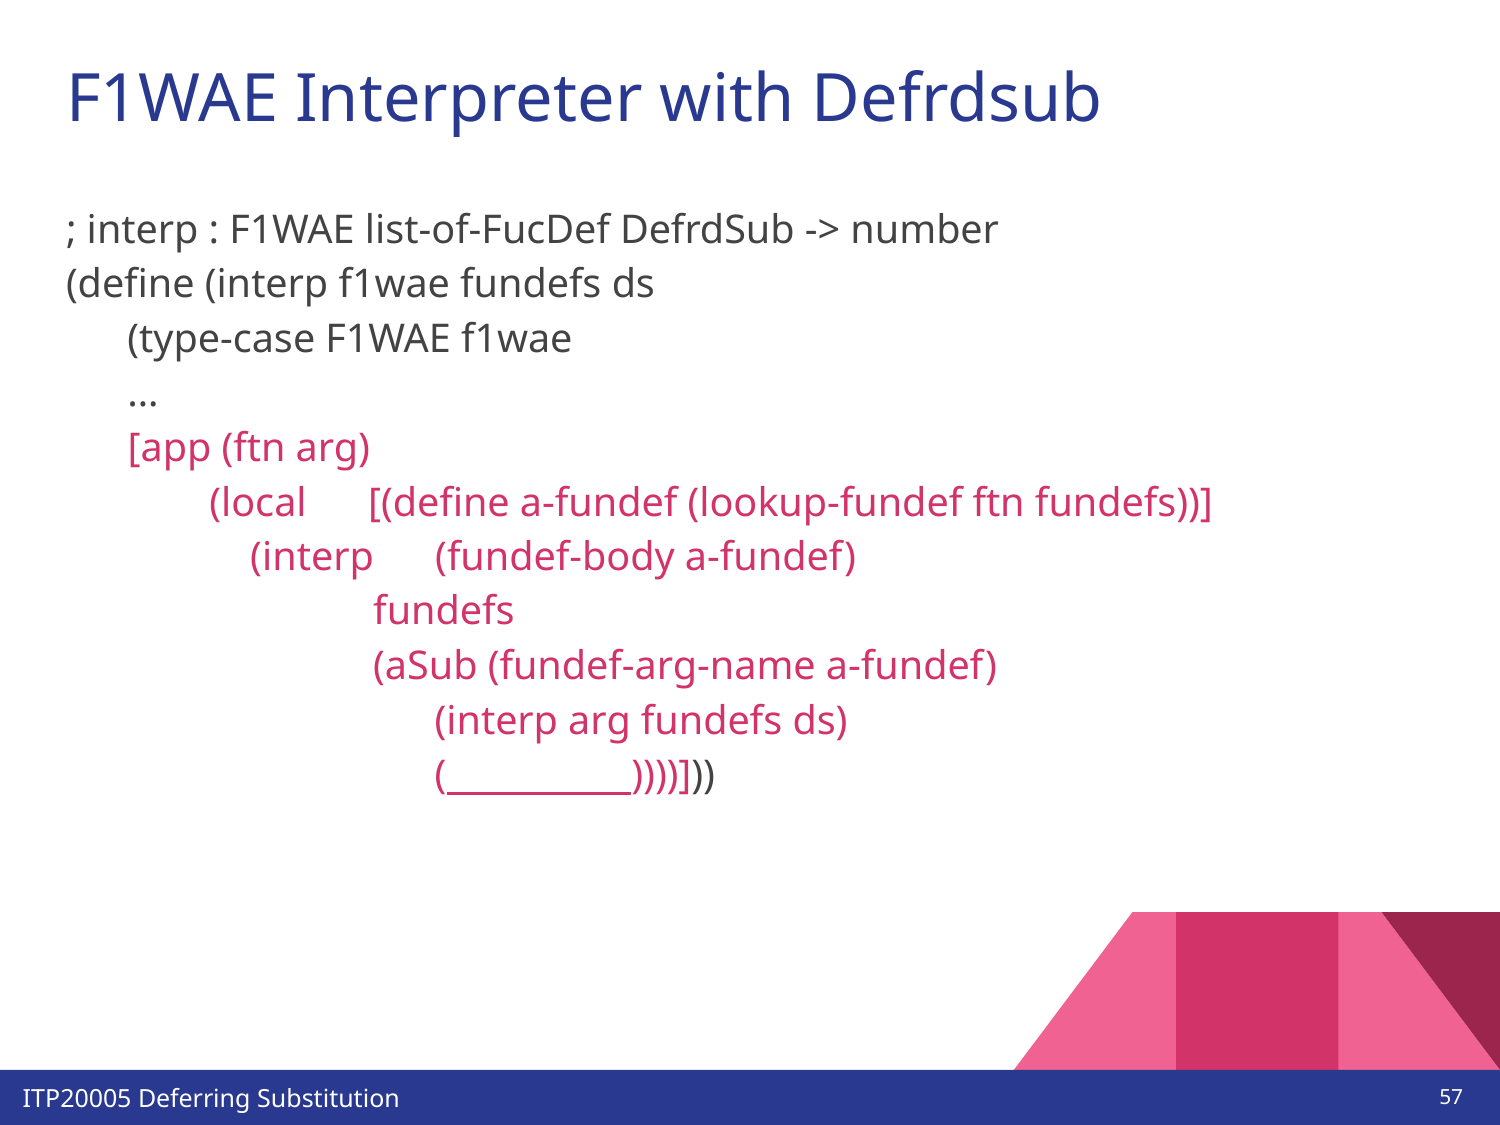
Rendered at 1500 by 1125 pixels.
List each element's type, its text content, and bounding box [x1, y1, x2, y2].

list ; interp : F1WAE list-of-FucDef DefrdSub -> number (define (interp f1wae fundefs ds (type-case F1WAE f1wae … [app (ftn arg) (local [(define a-fundef (lookup-fundef ftn fundefs))] (interp (fundef-body a-fundef) fundefs (aSub (fundef-arg-name a-fundef) (interp arg fundefs ds) ( ))))])) [51, 181, 1500, 912]
slide_number ‹#› [1387, 1054, 1478, 1125]
title F1WAE Interpreter with Defrdsub [51, 39, 1449, 173]
